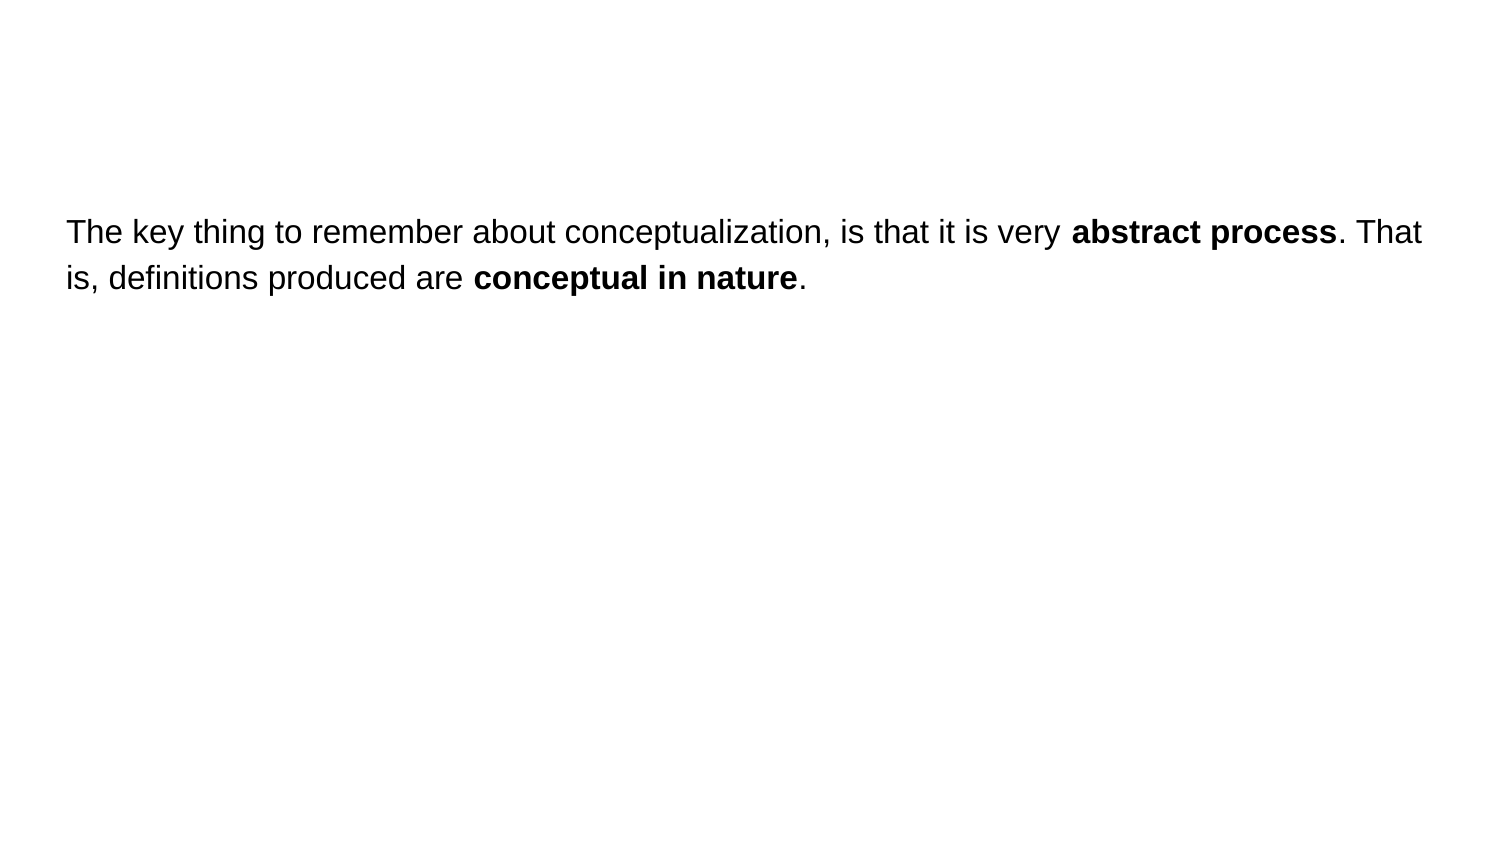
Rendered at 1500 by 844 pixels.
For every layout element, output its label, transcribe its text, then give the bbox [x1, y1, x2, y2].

list The key thing to remember about conceptualization, is that it is very abstract process. That is, definitions produced are conceptual in nature. [51, 189, 1449, 750]
